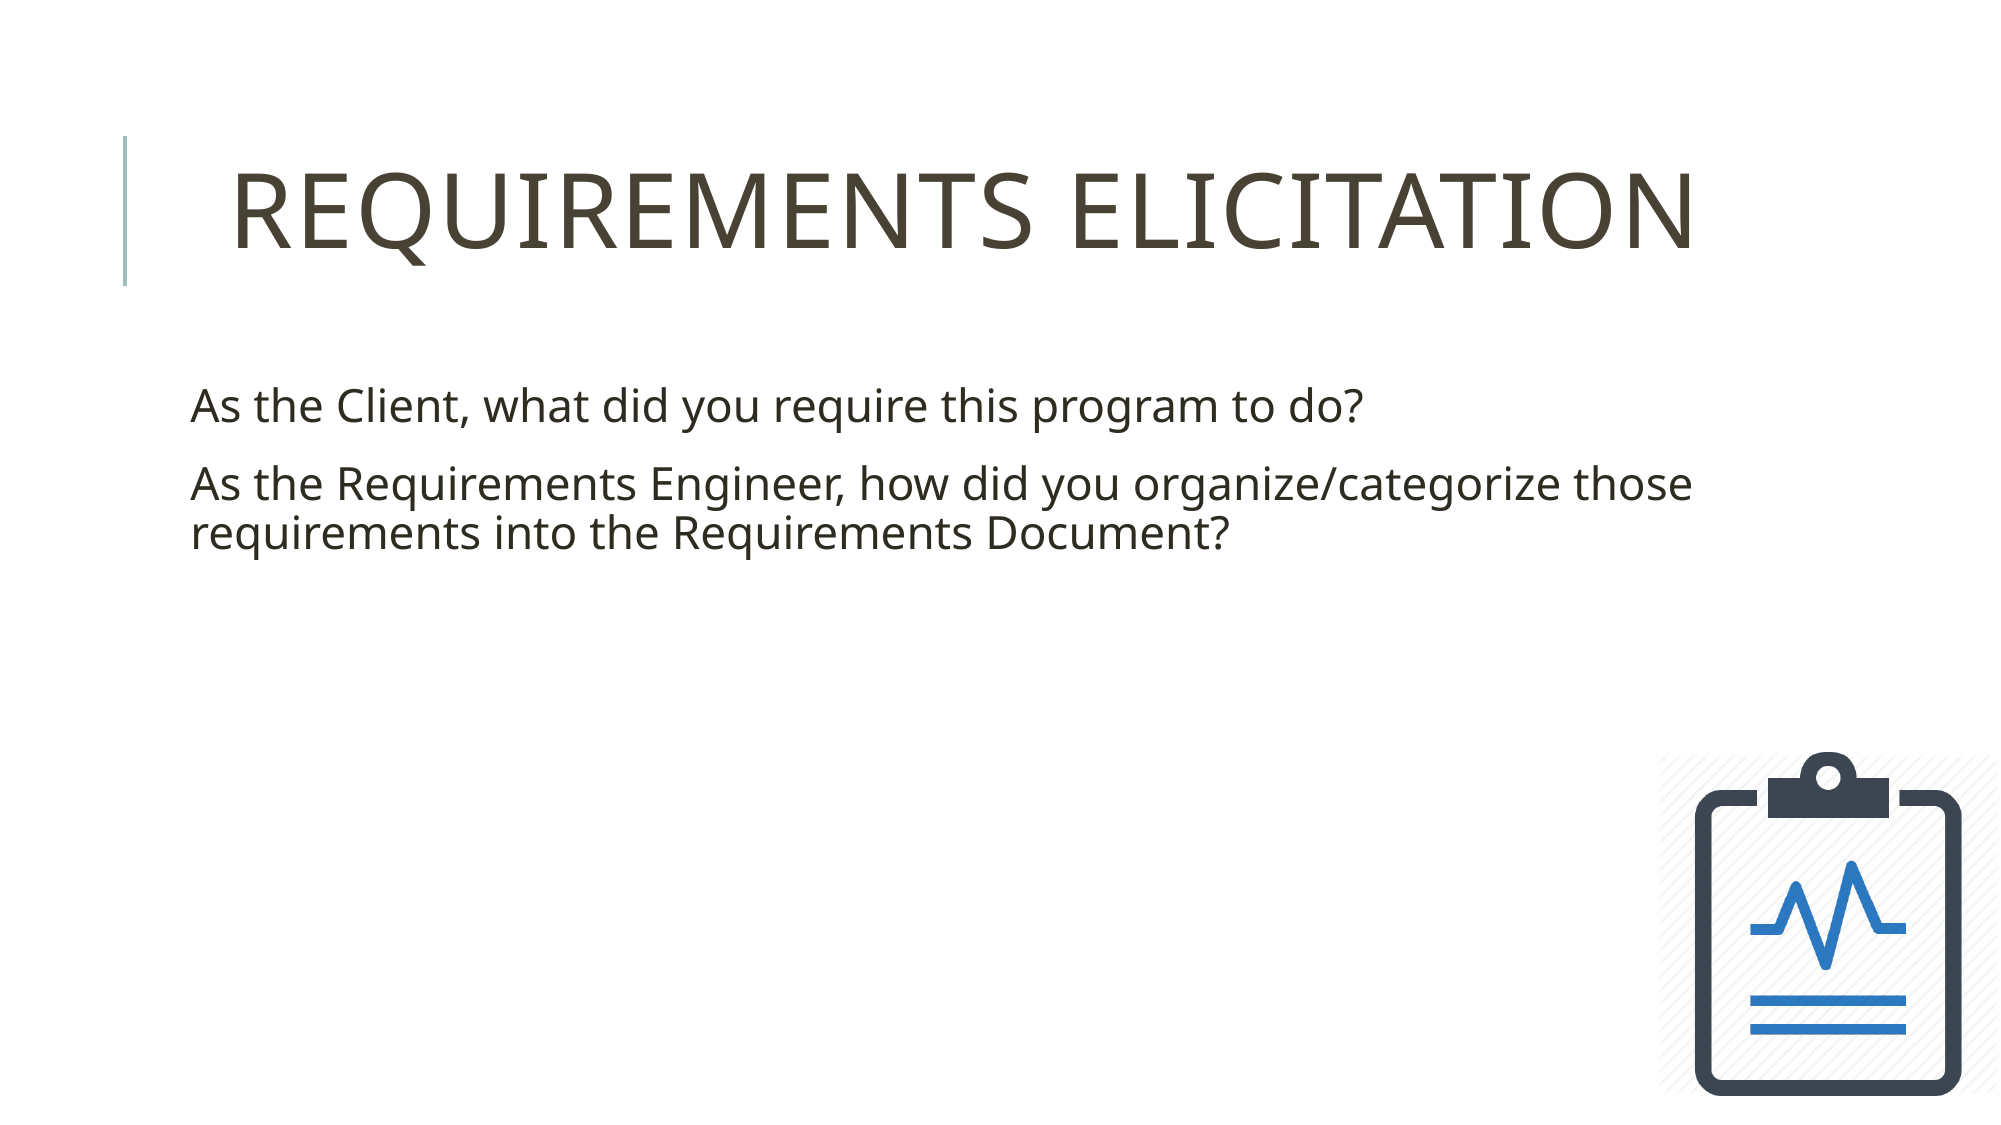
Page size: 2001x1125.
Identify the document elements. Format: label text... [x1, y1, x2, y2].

title Requirements Elicitation [168, 96, 1763, 342]
list As the Client, what did you require this program to do? As the Requirements Engineer, how did you organize/categorize those requirements into the Requirements Document? [168, 375, 1763, 1035]
picture [1656, 751, 2000, 1096]
